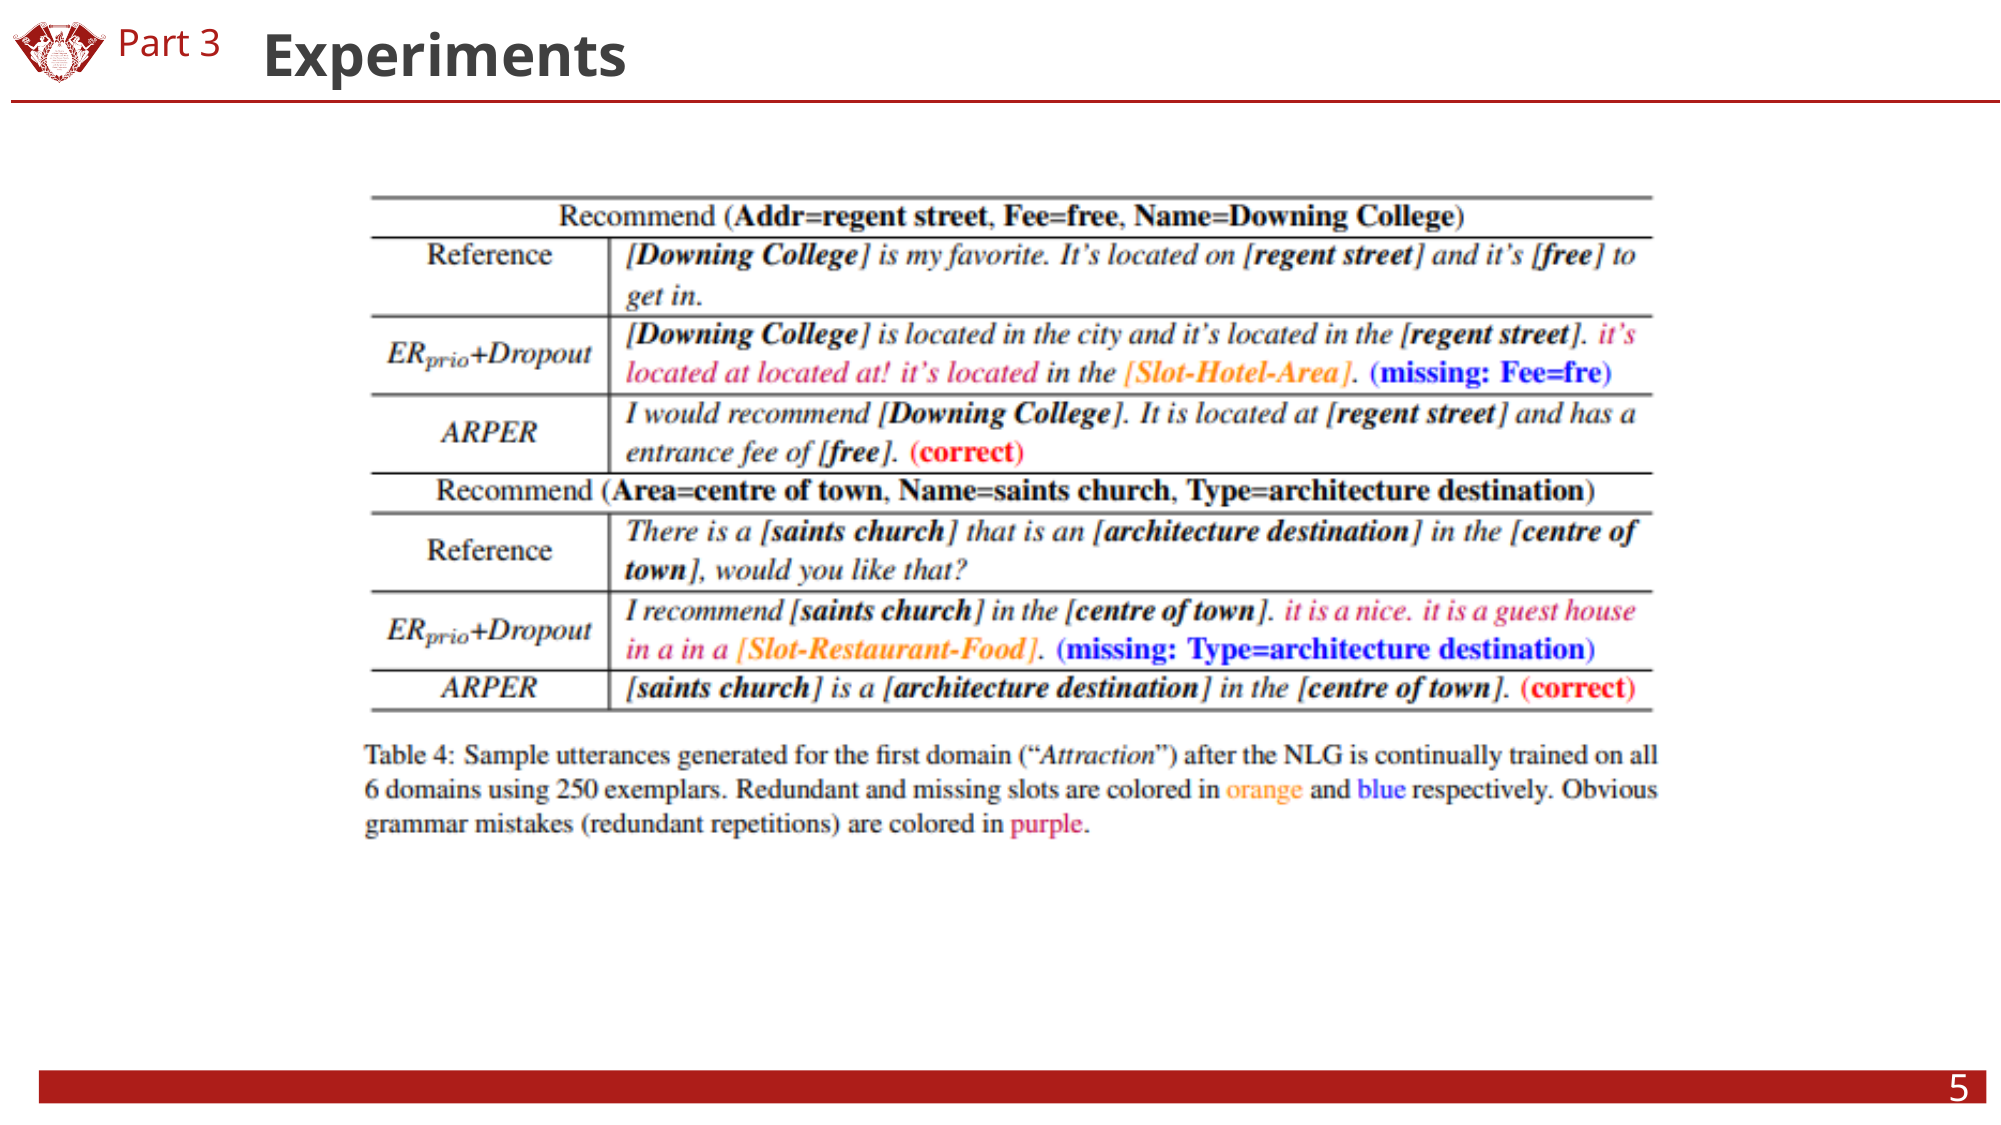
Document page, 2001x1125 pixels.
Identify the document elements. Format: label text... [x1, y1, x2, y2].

text_box 5 [1933, 1056, 1981, 1117]
text_box Experiments [247, 10, 2000, 96]
picture [334, 162, 1692, 848]
picture [13, 22, 106, 83]
text_box [38, 1069, 1933, 1104]
text_box Part 3 [102, 11, 319, 72]
text_box [1981, 1069, 1987, 1104]
